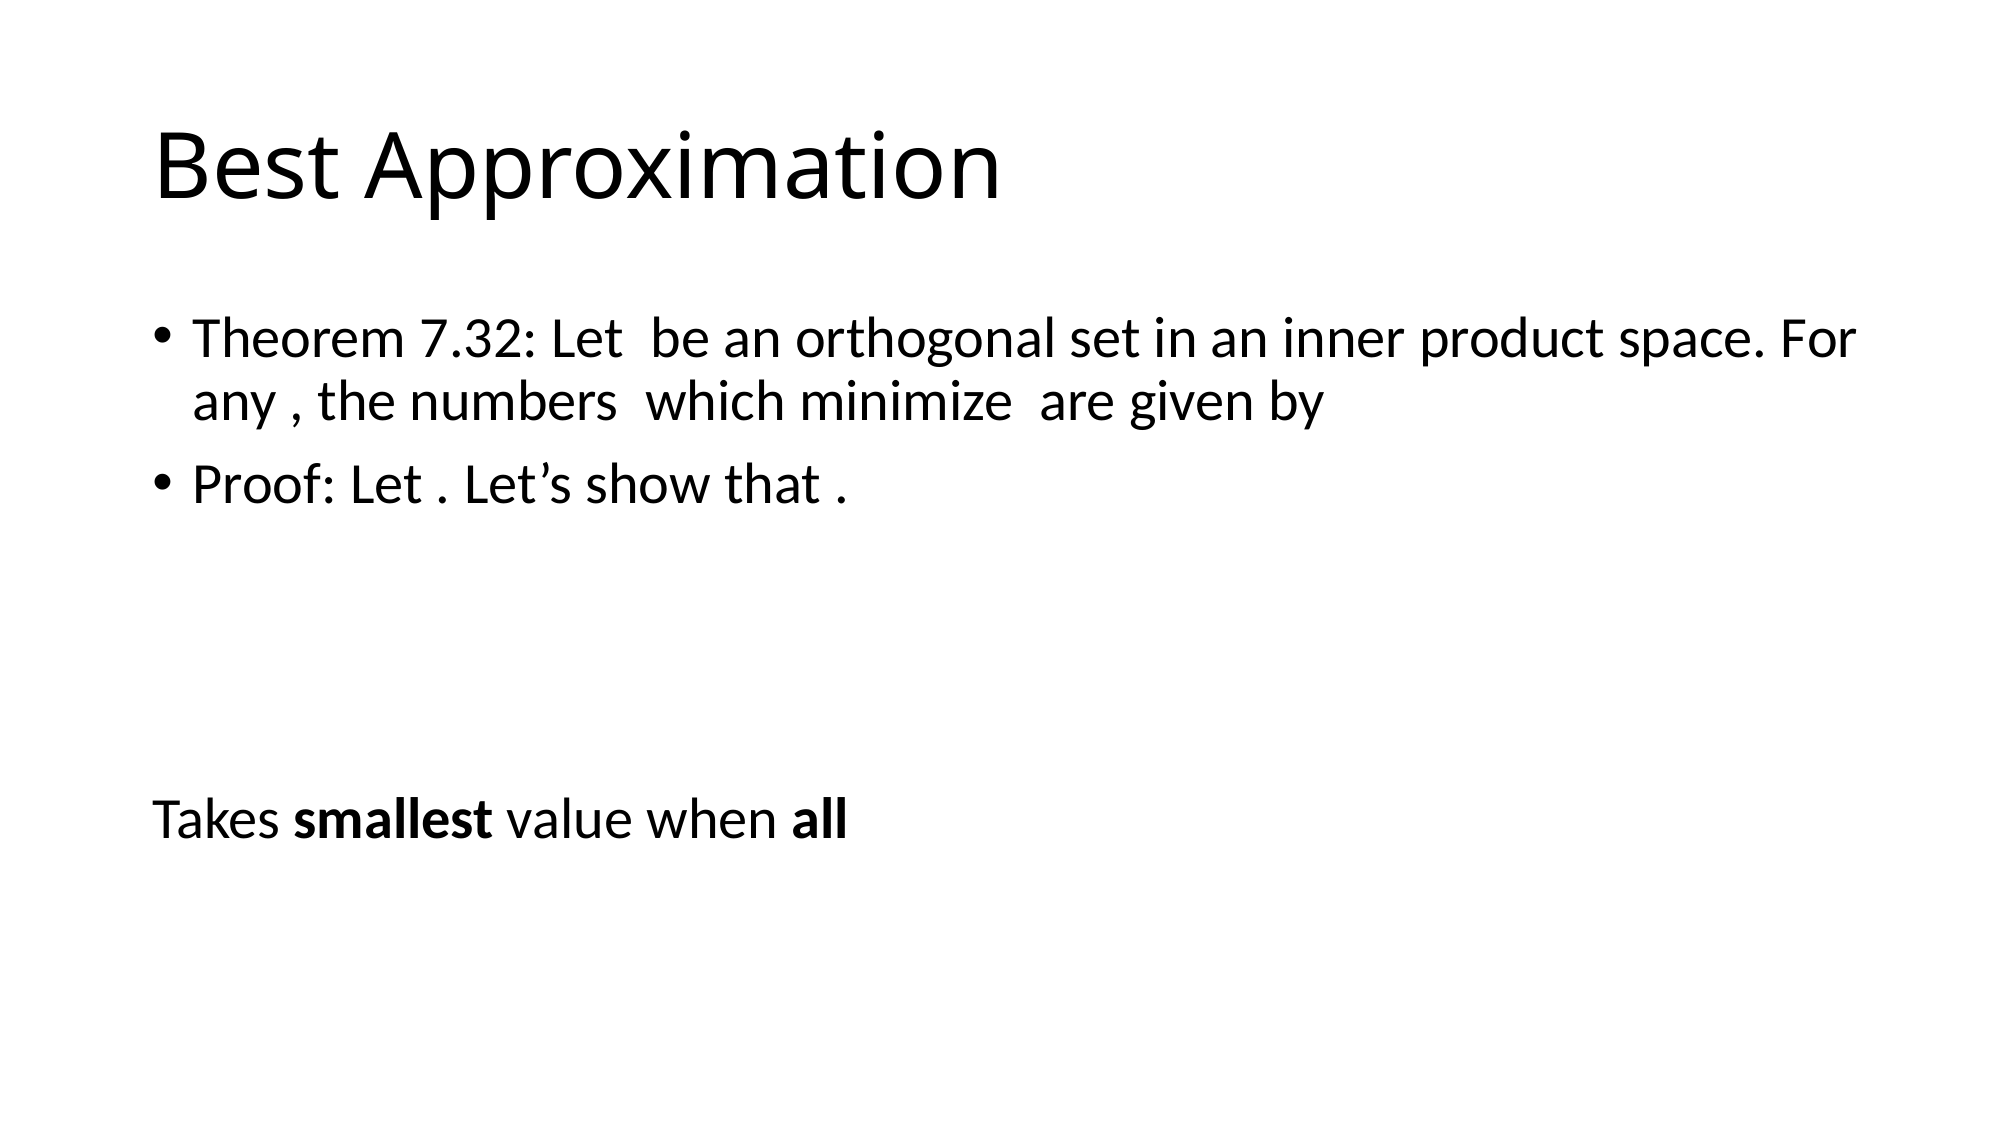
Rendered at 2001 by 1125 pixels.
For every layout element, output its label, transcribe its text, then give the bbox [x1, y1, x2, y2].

title Best Approximation [137, 59, 1863, 278]
